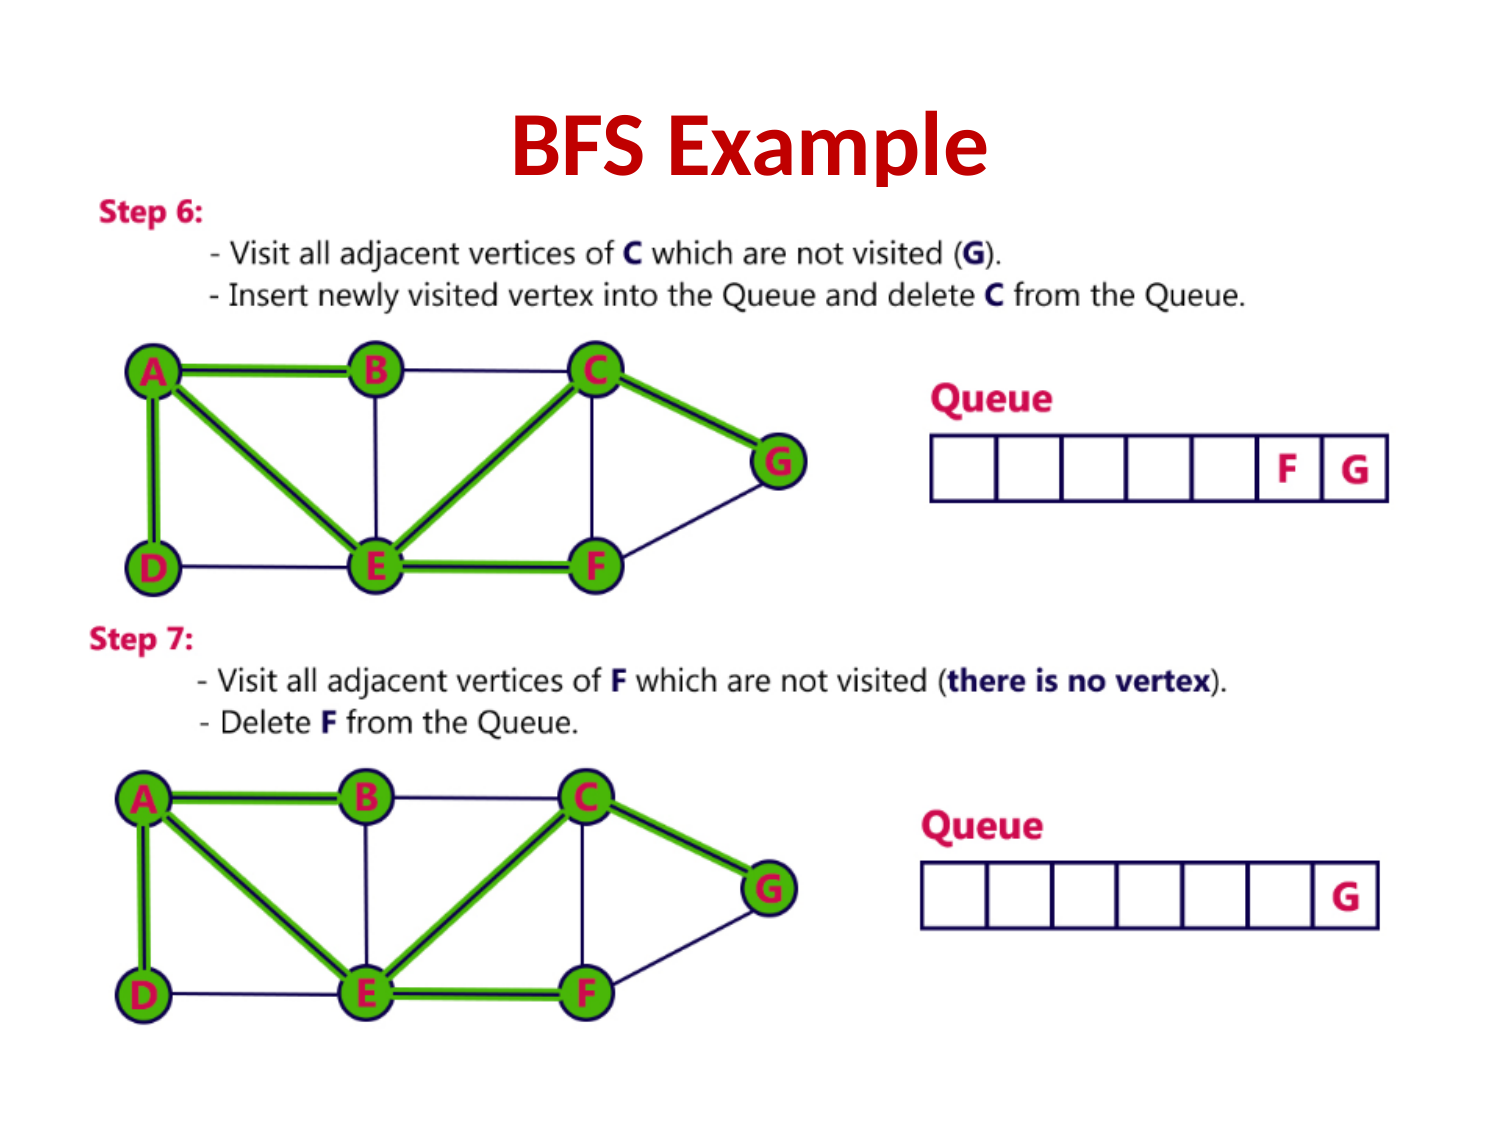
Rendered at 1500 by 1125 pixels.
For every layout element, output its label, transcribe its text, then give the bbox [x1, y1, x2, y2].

title BFS Example [75, 45, 1425, 233]
picture [76, 187, 1419, 1034]
